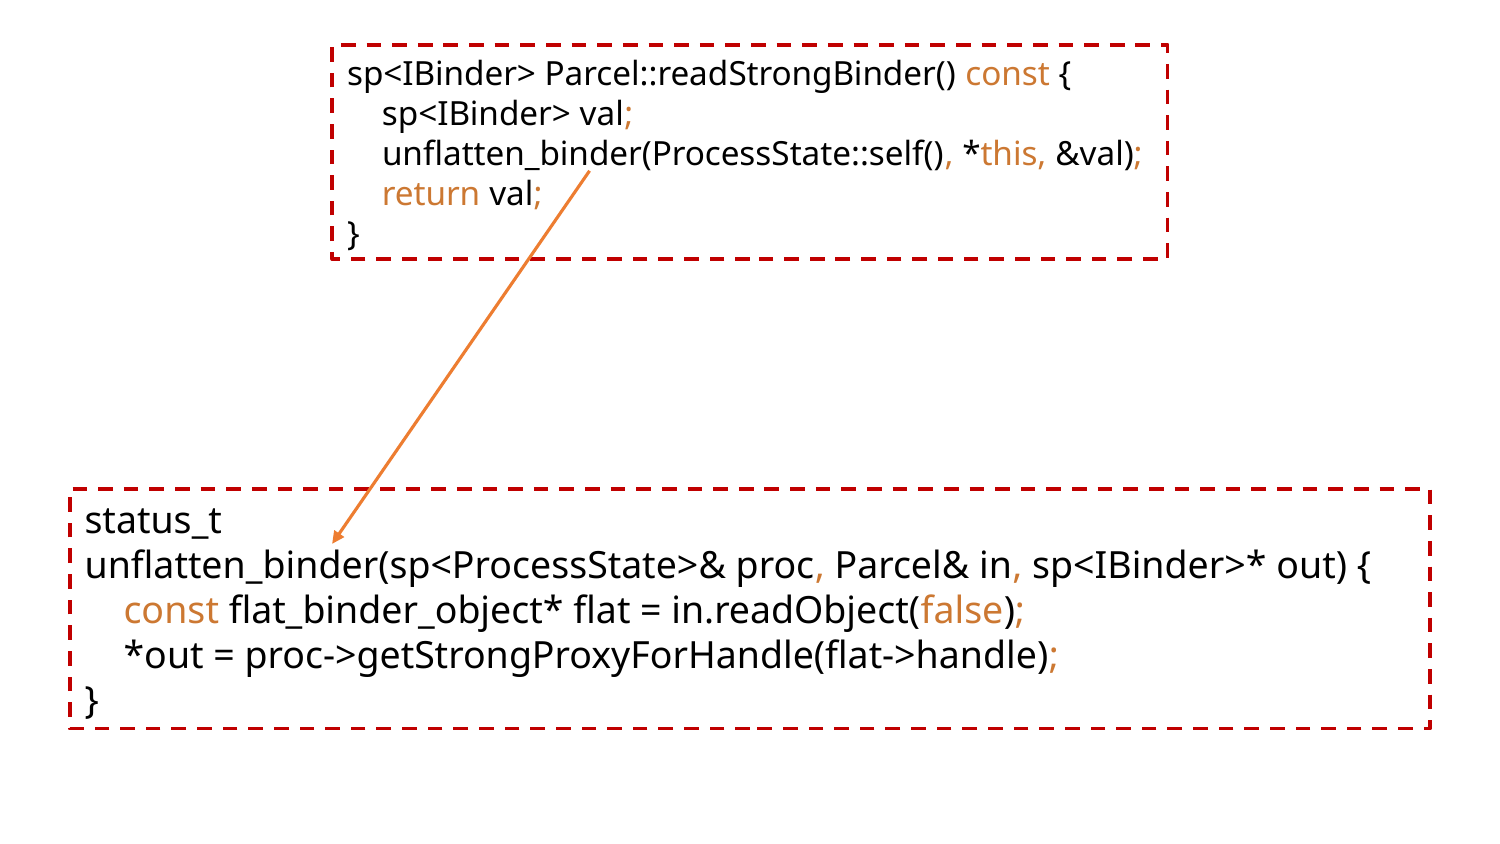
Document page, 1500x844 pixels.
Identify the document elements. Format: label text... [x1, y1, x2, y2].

text_box status_t unflatten_binder(sp<ProcessState>& proc, Parcel& in, sp<IBinder>* out) { const flat_binder_object* flat = in.readObject(false); *out = proc->getStrongProxyForHandle(flat->handle); } [69, 488, 1431, 729]
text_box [332, 170, 590, 544]
text_box sp<IBinder> Parcel::readStrongBinder() const { sp<IBinder> val; unflatten_binder(ProcessState::self(), *this, &val); return val; } [332, 44, 1168, 260]
